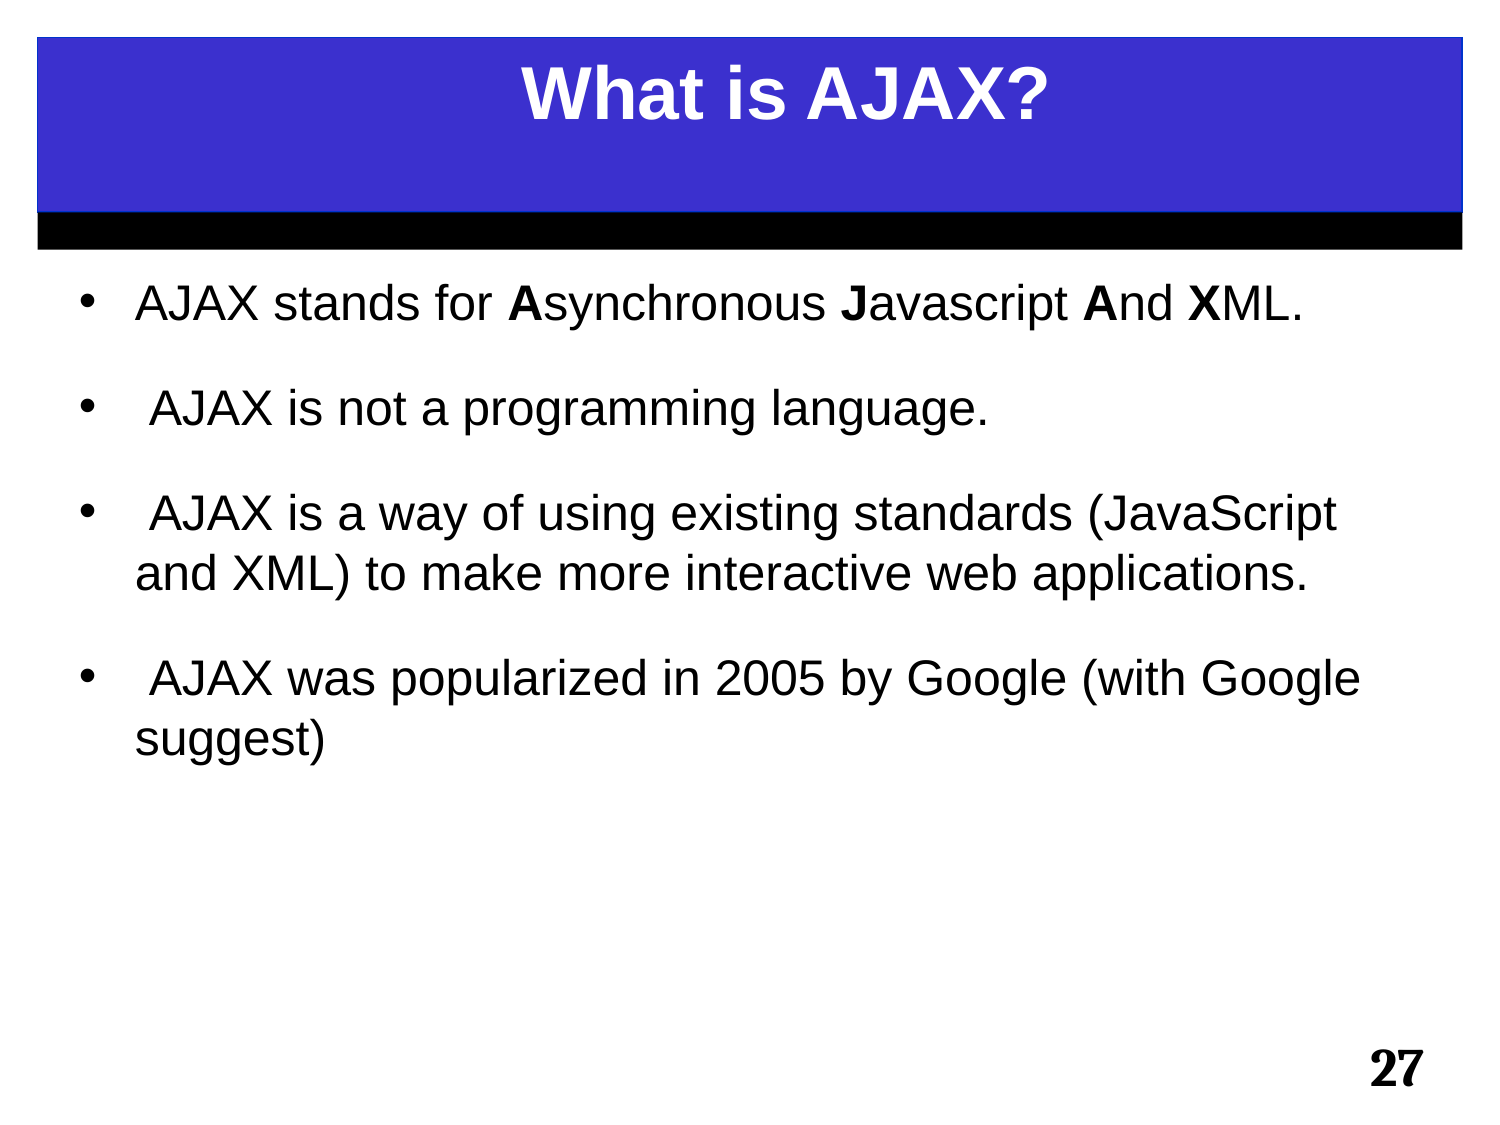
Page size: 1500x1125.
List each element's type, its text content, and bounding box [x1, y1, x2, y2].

text_box What is AJAX? [49, 37, 1450, 213]
text_box 27 [1355, 1035, 1500, 1095]
text_box AJAX stands for Asynchronous Javascript And XML. AJAX is not a programming language. AJAX is a way of using existing standards (JavaScript and XML) to make more interactive web applications. AJAX was popularized in 2005 by Google (with Google suggest) [63, 262, 1414, 1125]
